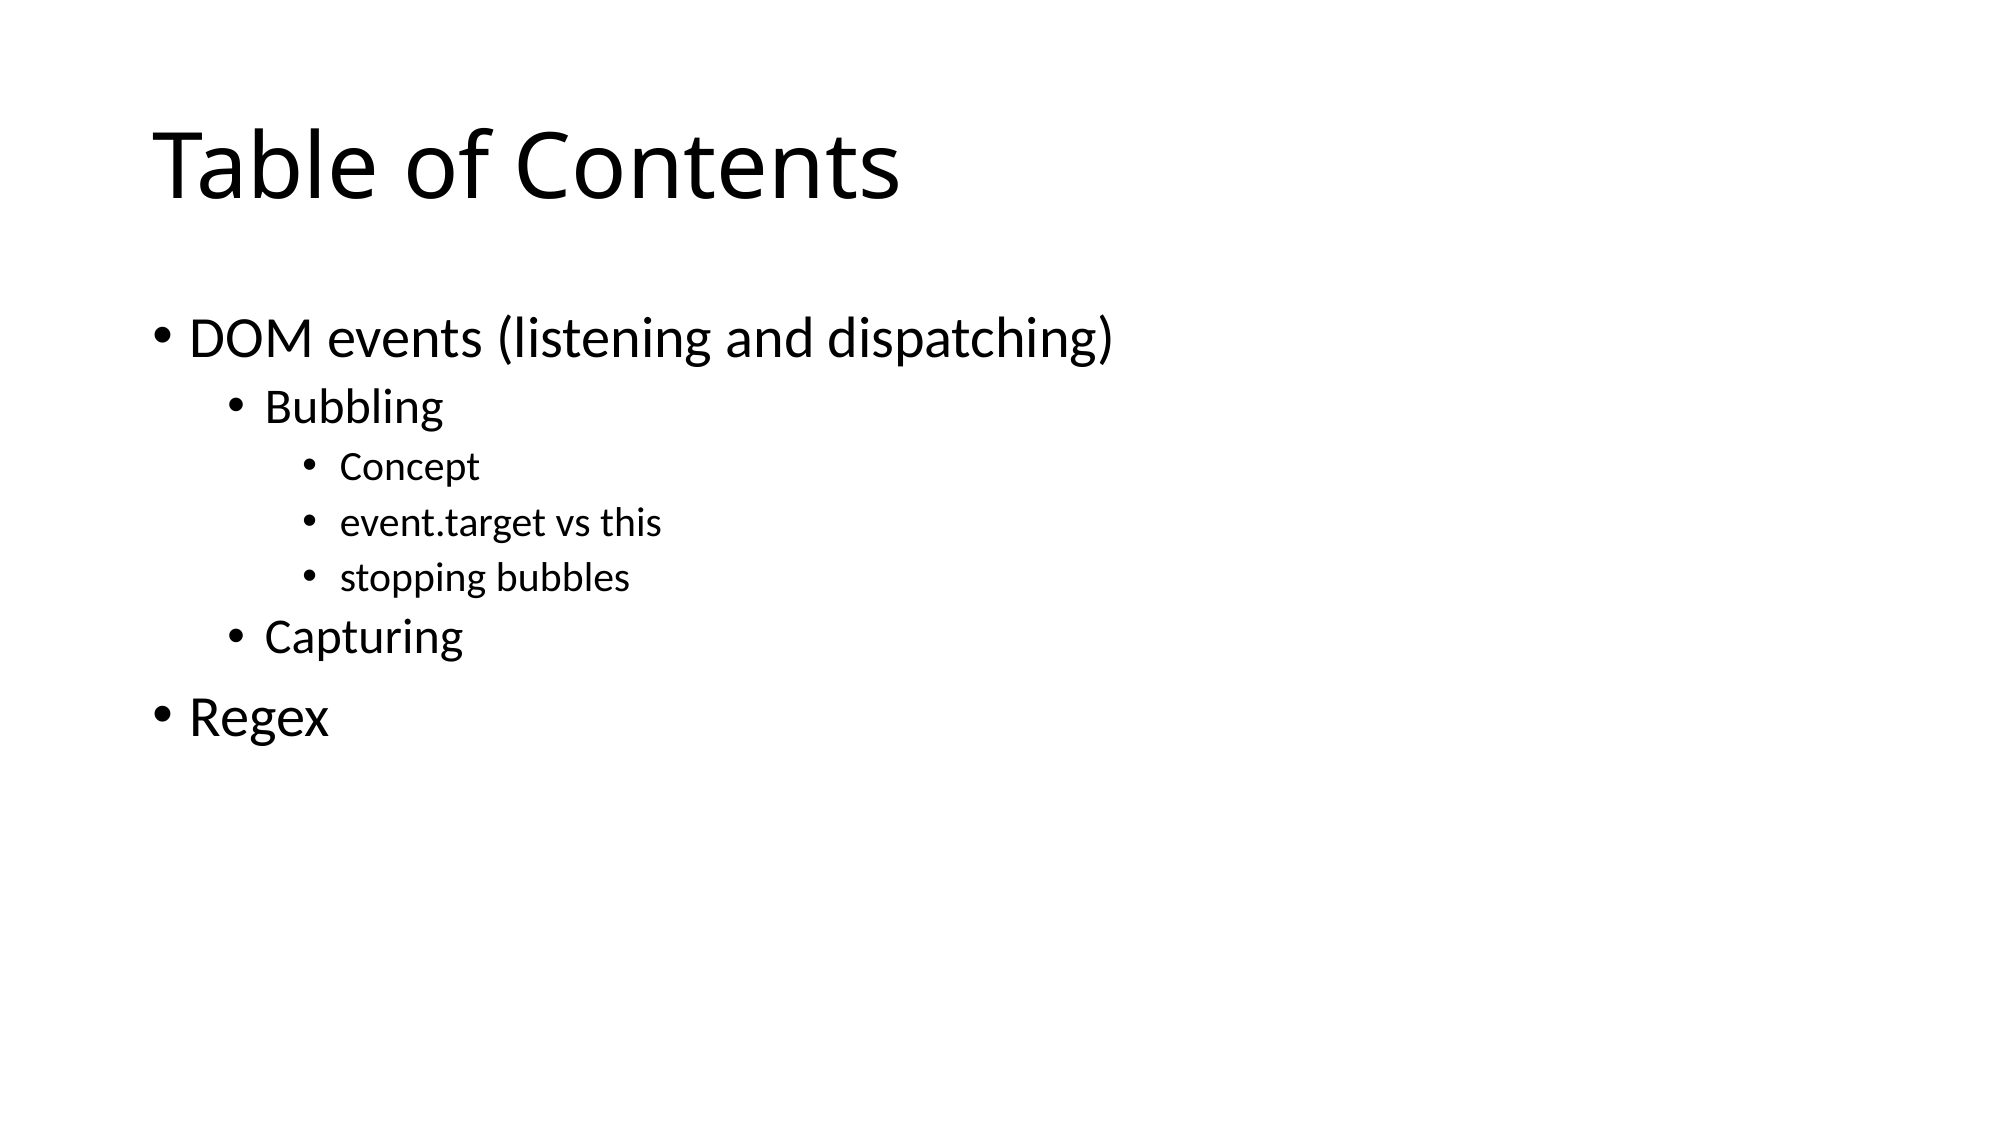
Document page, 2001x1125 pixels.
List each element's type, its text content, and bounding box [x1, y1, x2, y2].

list DOM events (listening and dispatching) Bubbling Concept event.target vs this stopping bubbles Capturing Regex [137, 299, 1863, 1014]
title Table of Contents [137, 59, 1863, 278]
